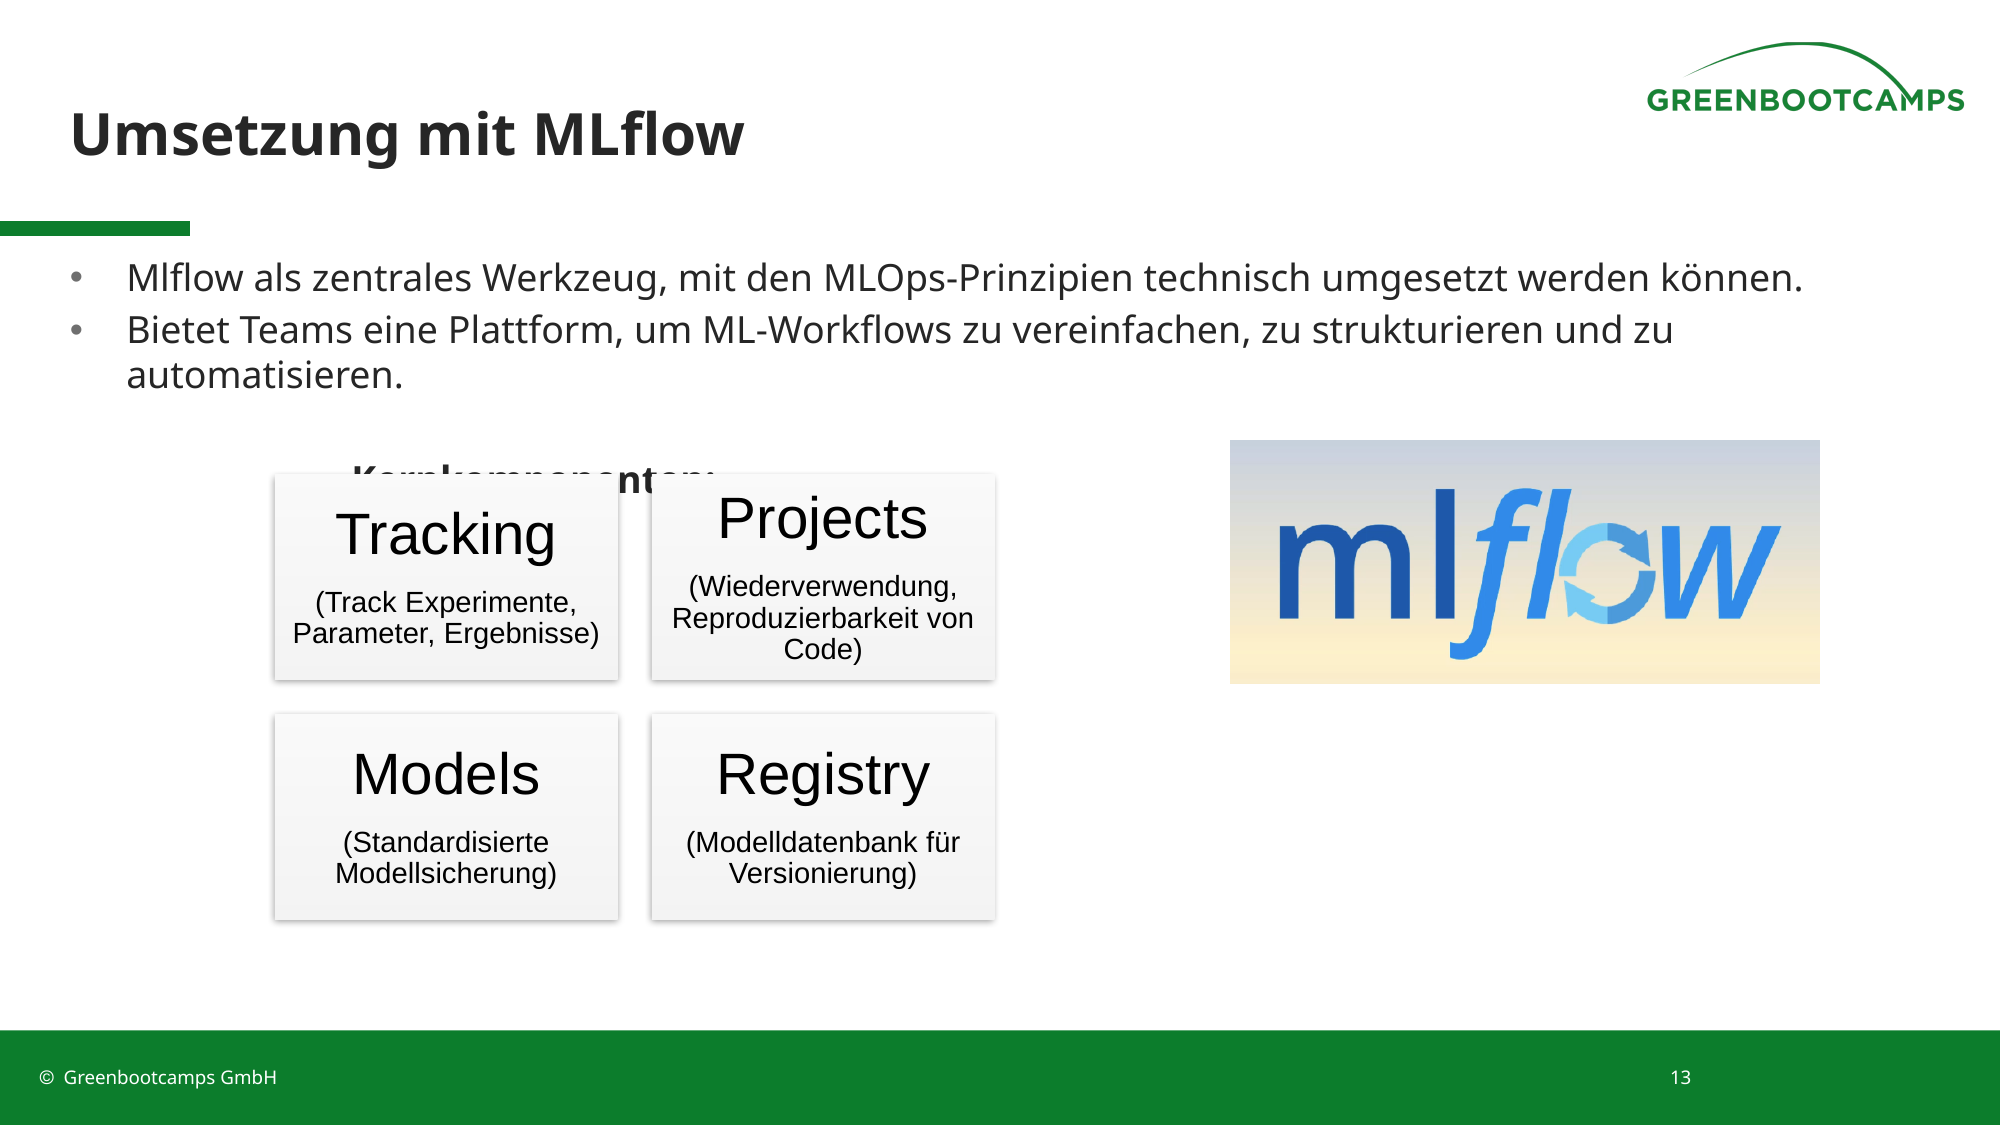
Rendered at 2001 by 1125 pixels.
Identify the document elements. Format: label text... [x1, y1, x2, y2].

picture [1230, 440, 1820, 685]
picture [1635, 0, 1978, 171]
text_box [250, 473, 1020, 921]
title Umsetzung mit MLflow [54, 38, 1945, 227]
list Mlflow als zentrales Werkzeug, mit den MLOps-Prinzipien technisch umgesetzt werden können. Bietet Teams eine Plattform, um ML-Workflows zu vereinfachen, zu strukturieren und zu automatisieren. Kernkomponenten: [54, 246, 1945, 743]
